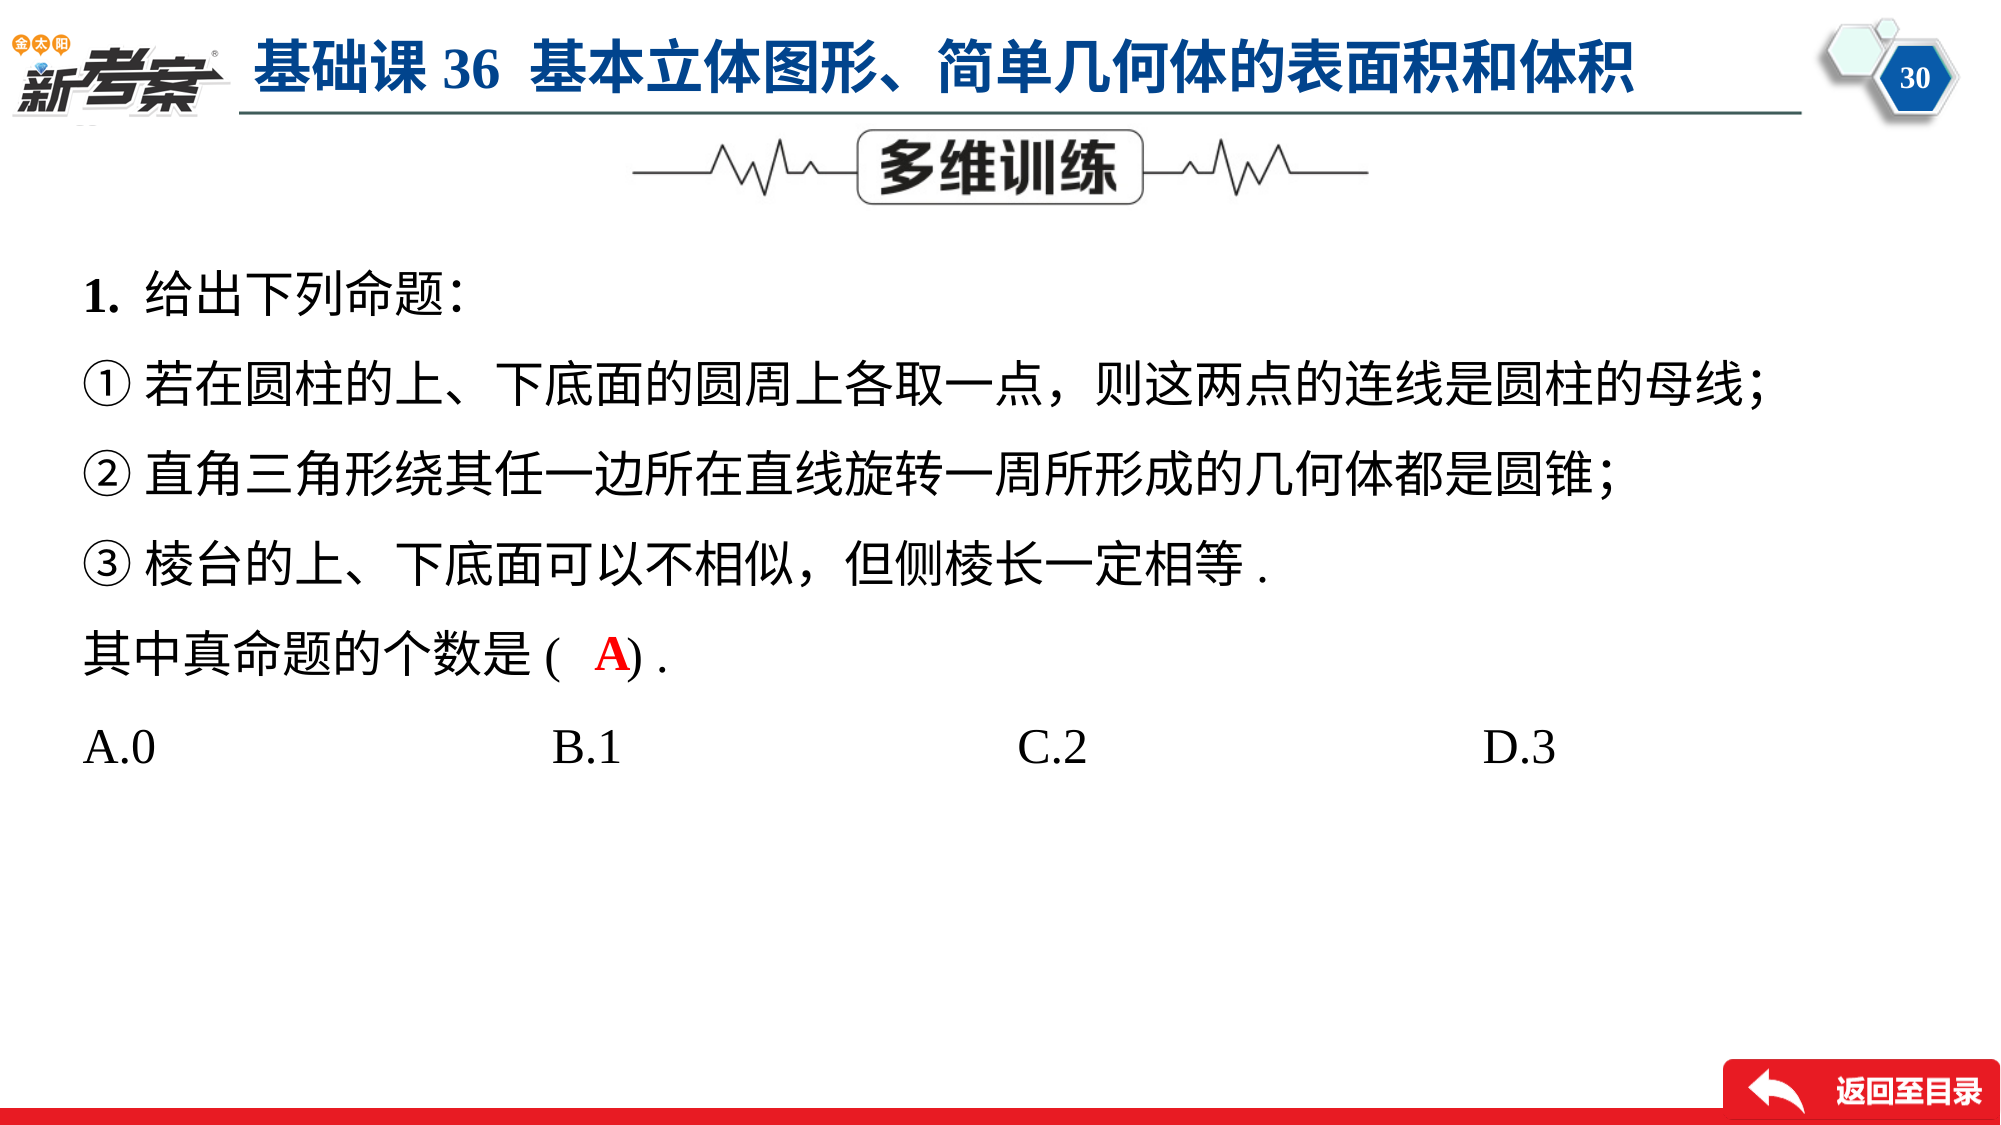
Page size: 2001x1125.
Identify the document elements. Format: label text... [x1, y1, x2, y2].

text_box A.0 B.1 C.2 D.3 [82, 683, 1917, 764]
text_box 1. 给出下列命题： ①若在圆柱的上、下底面的圆周上各取一点，则这两点的连线是圆柱的母线； ②直角三角形绕其任一边所在直线旋转一周所形成的几何体都是圆锥； ③棱台的上、下底面可以不相似，但侧棱长一定相等. 其中真命题的个数是( ) . [82, 232, 1917, 673]
text_box A [576, 592, 649, 672]
picture [0, 0, 2001, 1125]
